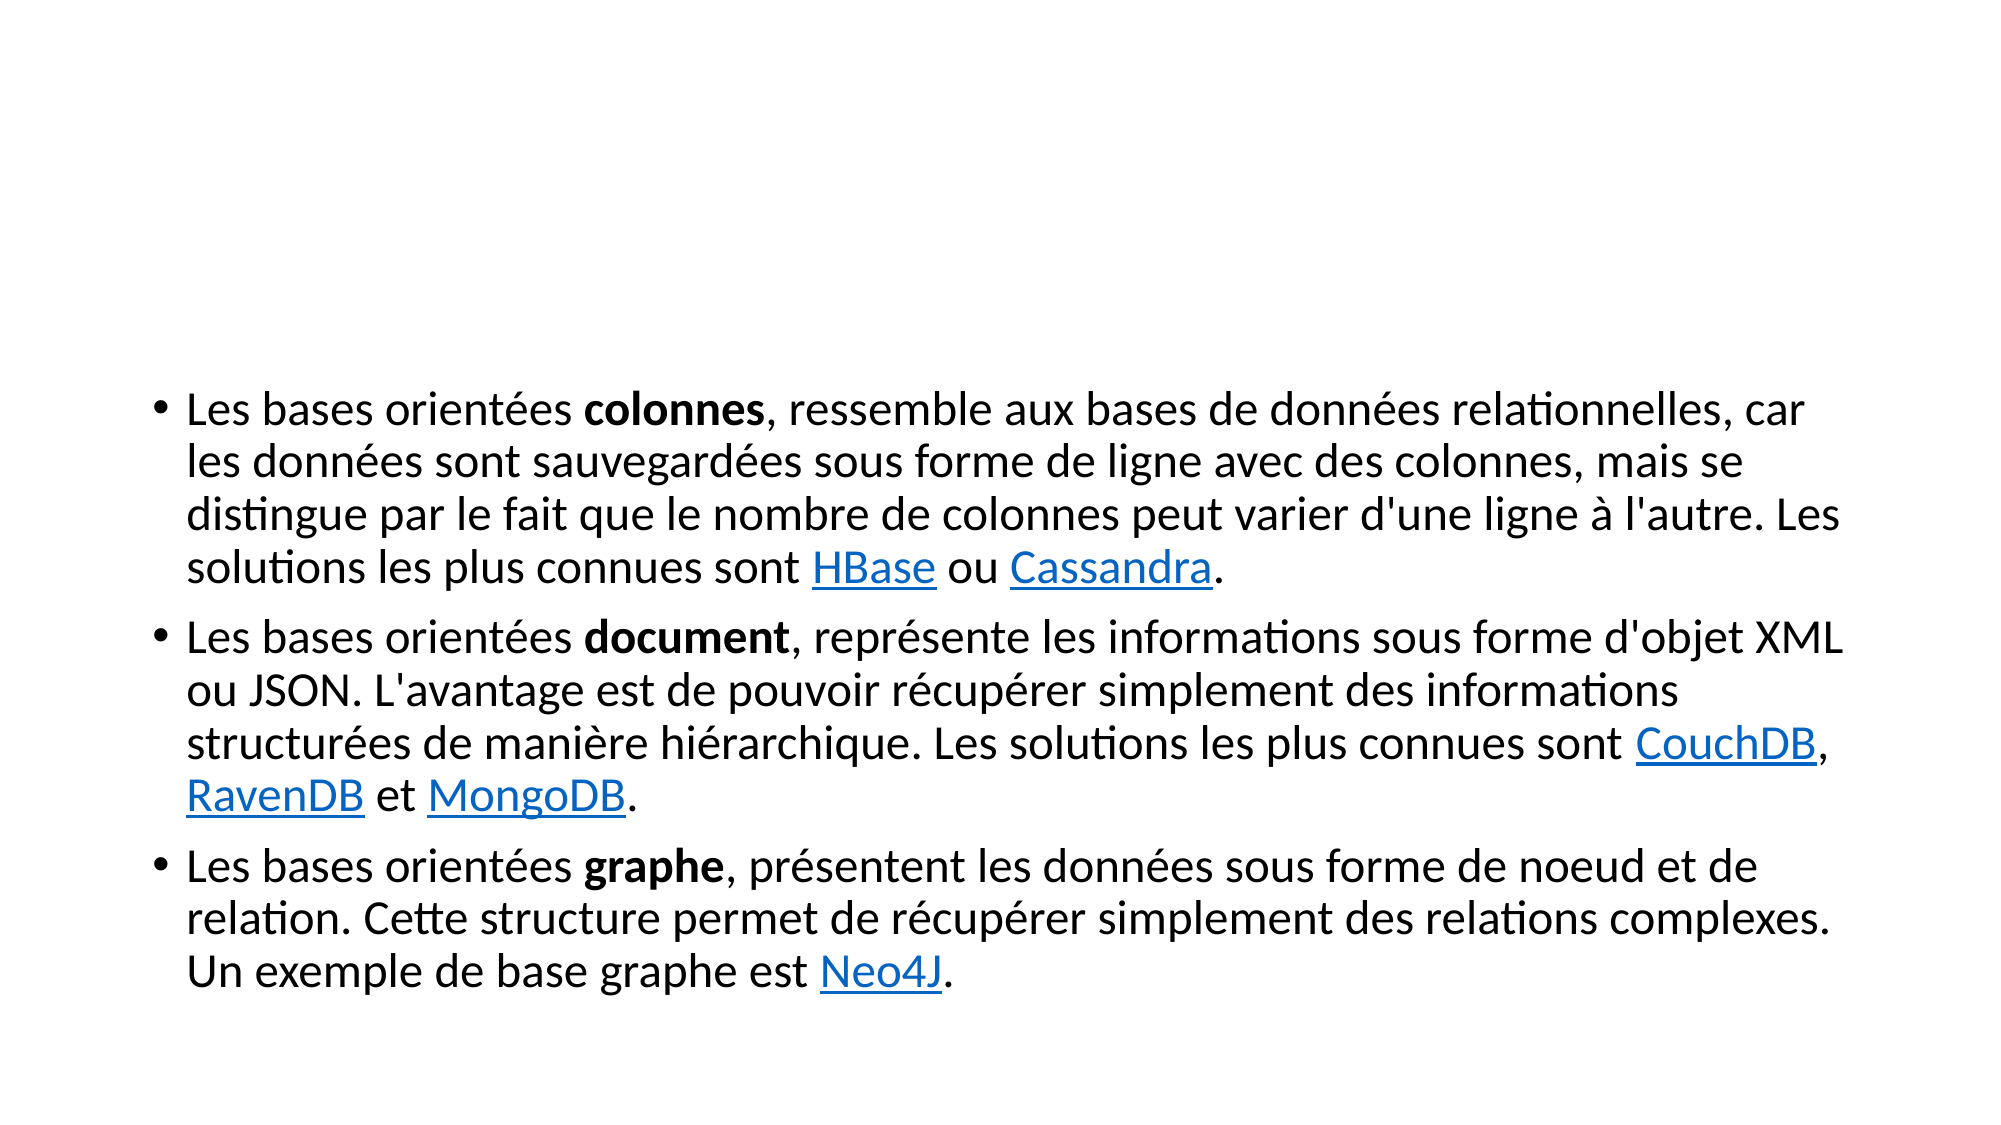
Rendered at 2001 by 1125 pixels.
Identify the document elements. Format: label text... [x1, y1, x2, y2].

list Les bases orientées colonnes, ressemble aux bases de données relationnelles, car les données sont sauvegardées sous forme de ligne avec des colonnes, mais se distingue par le fait que le nombre de colonnes peut varier d'une ligne à l'autre. Les solutions les plus connues sont HBase ou Cassandra. Les bases orientées document, représente les informations sous forme d'objet XML ou JSON. L'avantage est de pouvoir récupérer simplement des informations structurées de manière hiérarchique. Les solutions les plus connues sont CouchDB, RavenDB et MongoDB. Les bases orientées graphe, présentent les données sous forme de noeud et de relation. Cette structure permet de récupérer simplement des relations complexes. Un exemple de base graphe est Neo4J. [137, 299, 1863, 1014]
